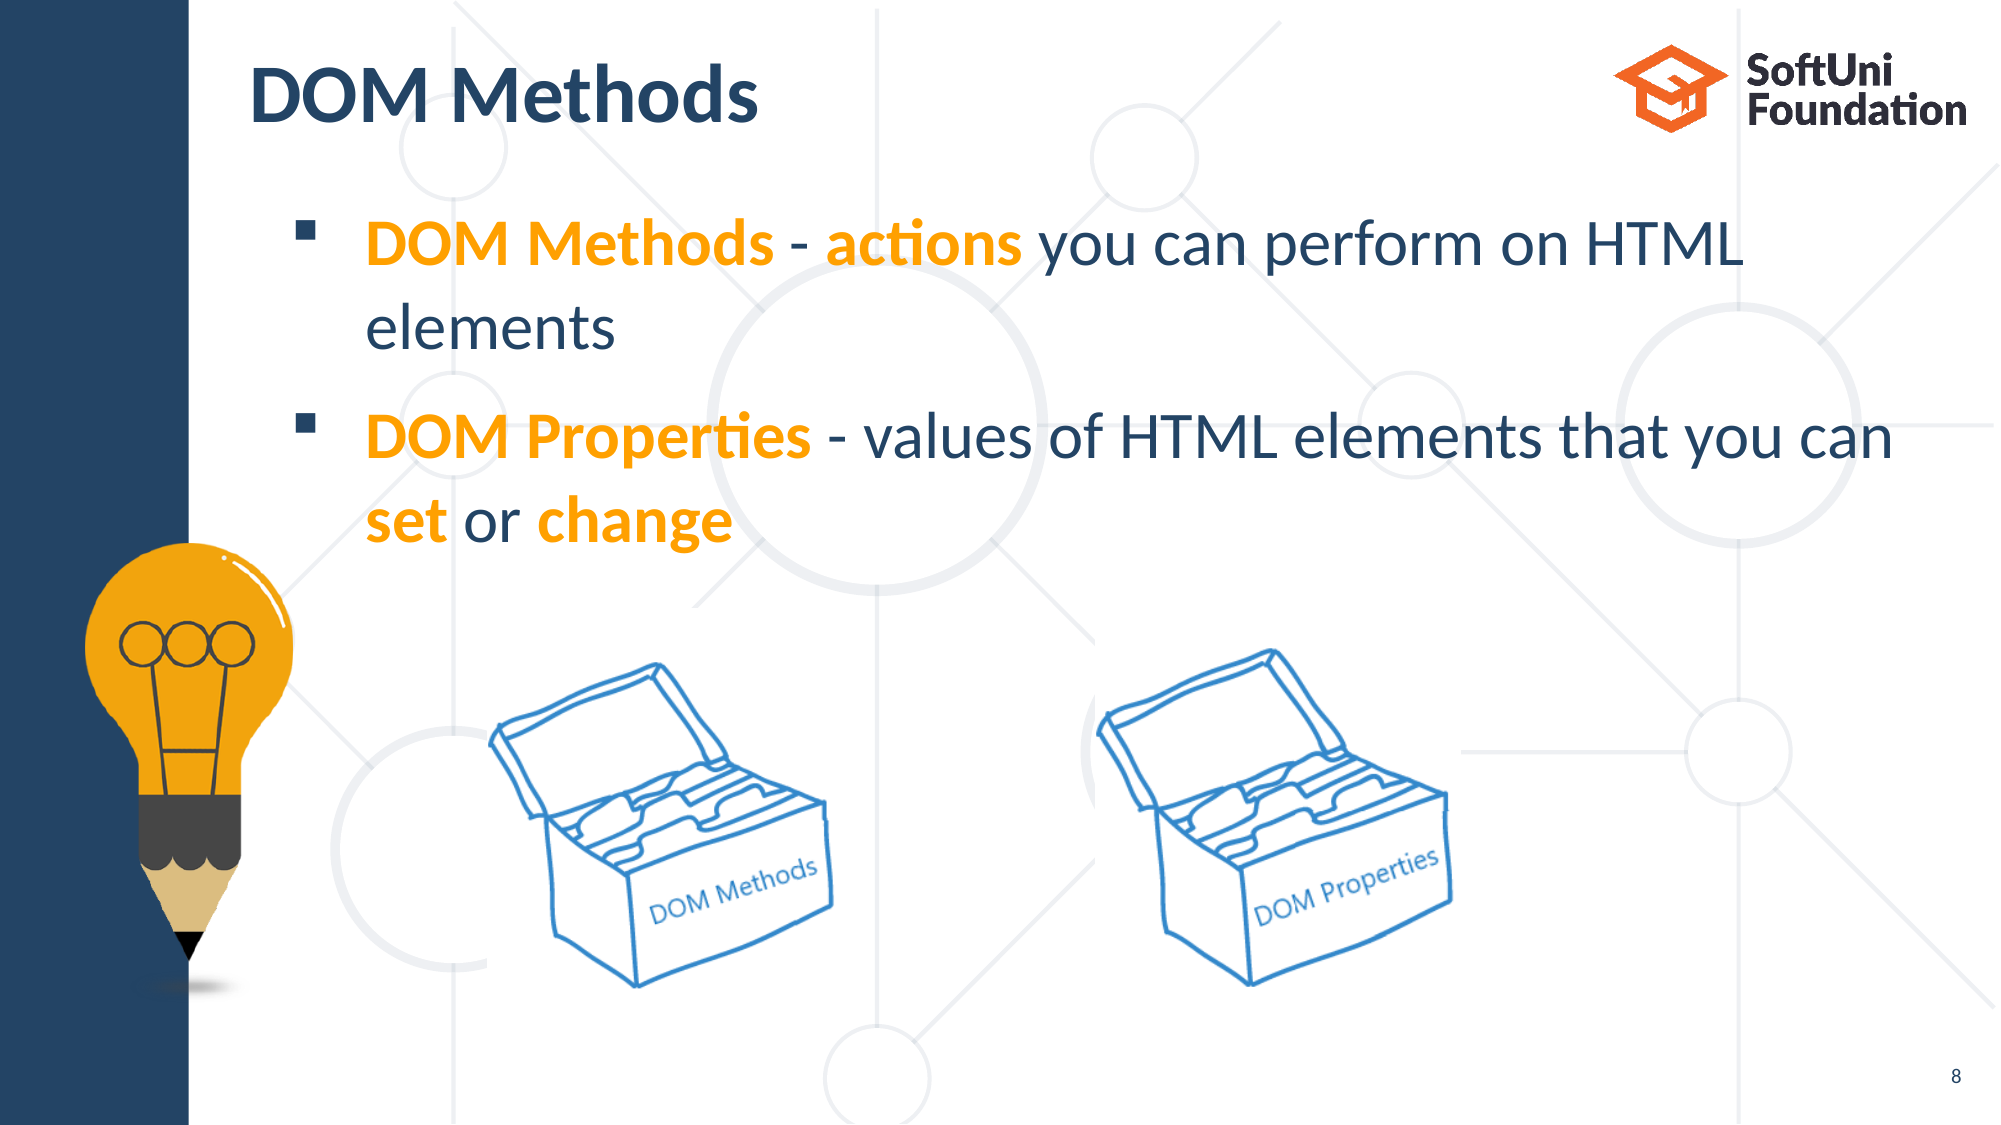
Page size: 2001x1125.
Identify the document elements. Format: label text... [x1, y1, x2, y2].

slide_number 8 [1897, 1049, 1968, 1101]
list DOM Methods - actions you can perform on HTML elements DOM Properties - values of HTML elements that you can set or change [212, 188, 1979, 1050]
picture [1613, 44, 1966, 133]
picture [1095, 592, 1461, 1028]
title DOM Methods [212, 16, 1591, 162]
picture [85, 543, 212, 1003]
picture [487, 608, 839, 1028]
